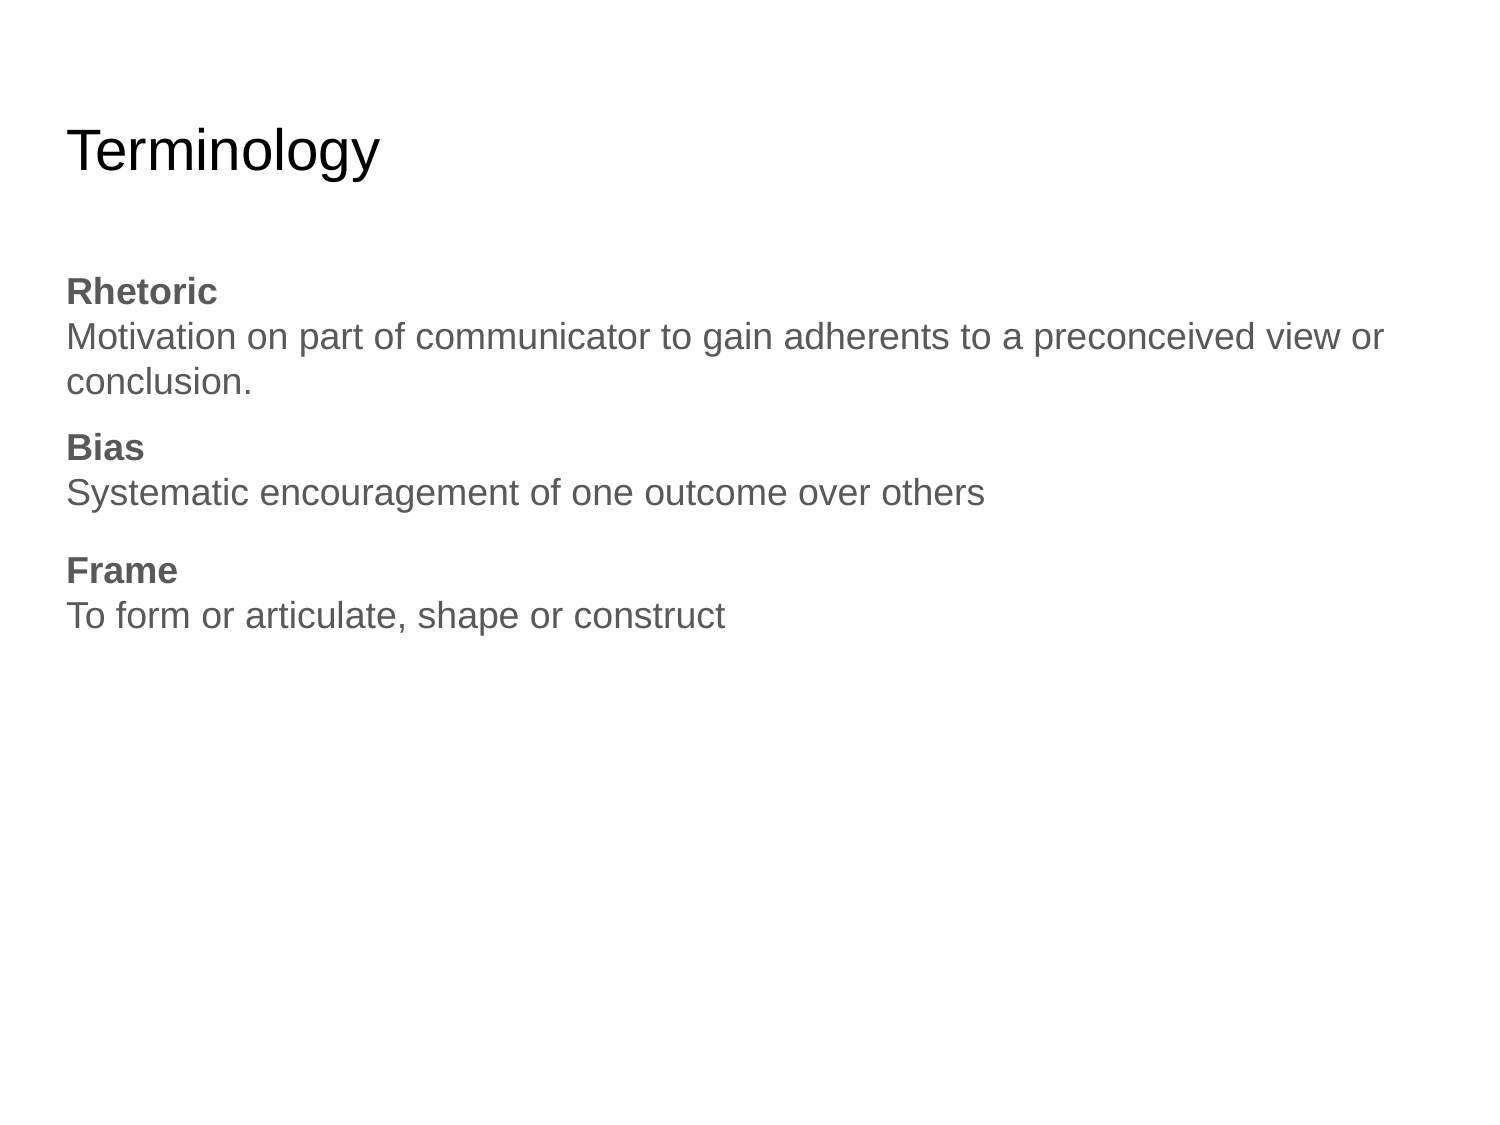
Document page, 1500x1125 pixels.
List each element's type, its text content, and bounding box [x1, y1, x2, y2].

title Terminology [51, 97, 1449, 223]
list Rhetoric Motivation on part of communicator to gain adherents to a preconceived view or conclusion. Bias Systematic encouragement of one outcome over others Frame To form or articulate, shape or construct [51, 252, 1449, 1000]
